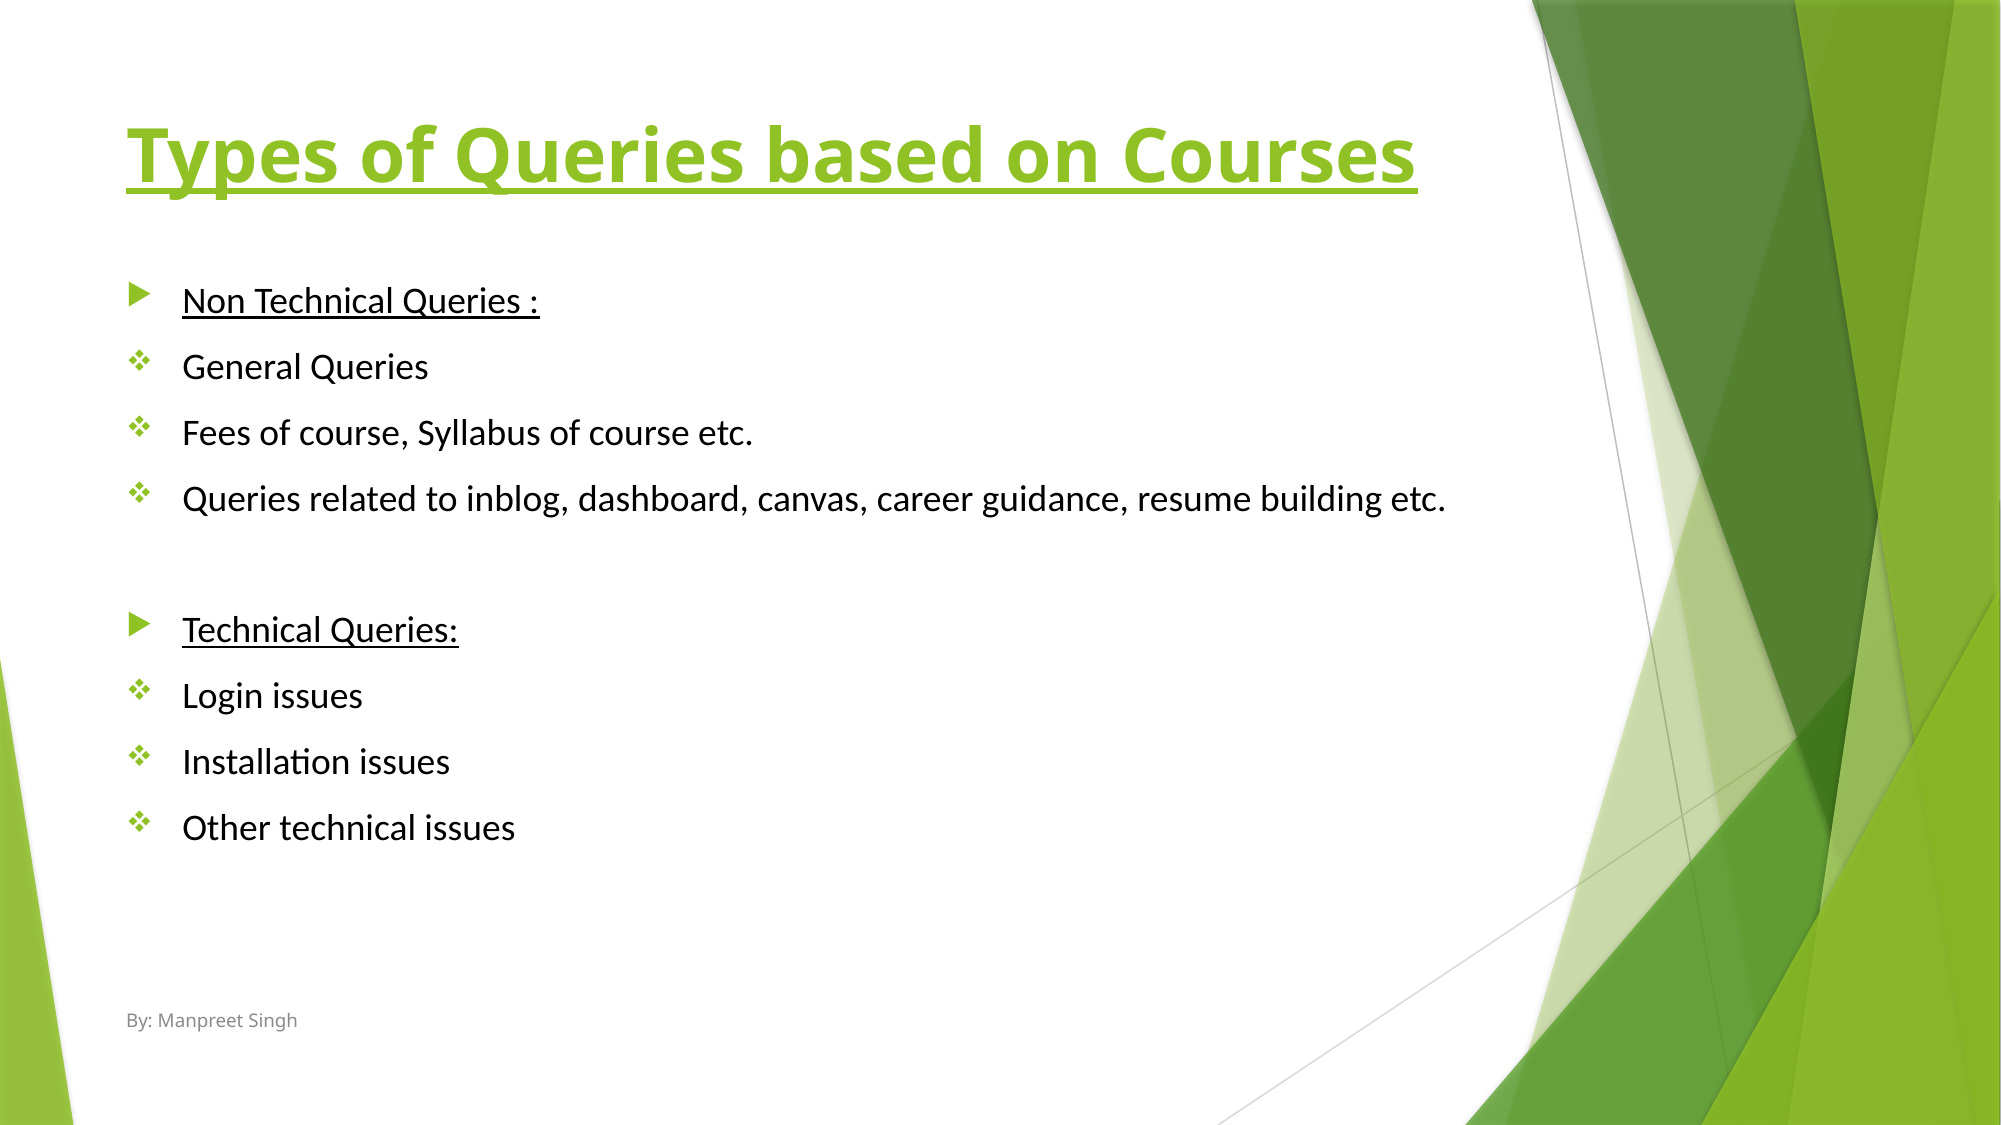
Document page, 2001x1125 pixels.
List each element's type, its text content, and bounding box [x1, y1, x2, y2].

footer By: Manpreet Singh [111, 991, 1145, 1051]
list Non Technical Queries : General Queries Fees of course, Syllabus of course etc. Queries related to inblog, dashboard, canvas, career guidance, resume building etc. Technical Queries: Login issues Installation issues Other technical issues [111, 268, 1863, 968]
title Types of Queries based on Courses [111, 99, 1522, 232]
